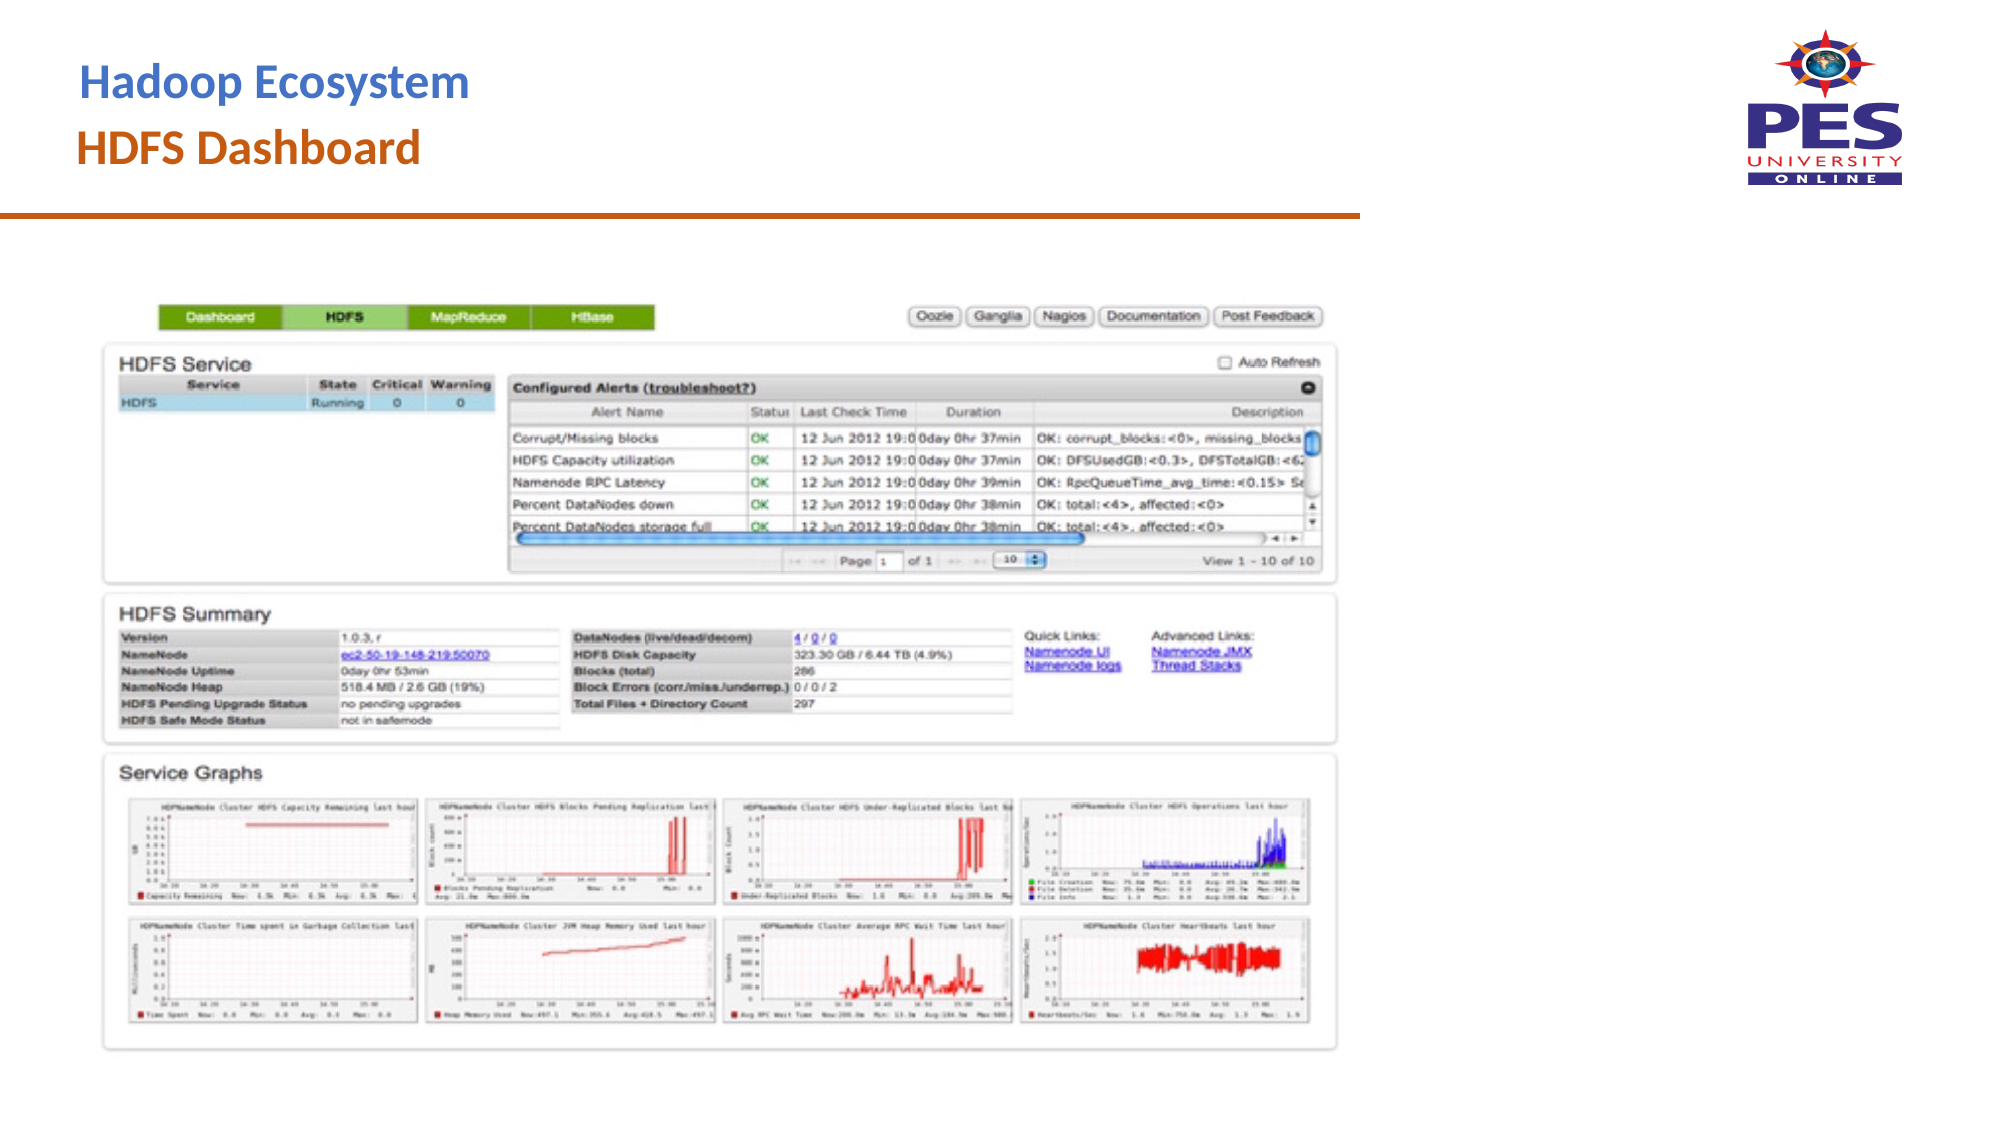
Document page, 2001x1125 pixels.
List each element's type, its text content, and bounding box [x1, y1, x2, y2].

text_box Hadoop Ecosystem [64, 41, 1295, 117]
picture [1748, 29, 1902, 185]
text_box HDFS Dashboard [60, 106, 1374, 182]
picture [29, 276, 1416, 1101]
